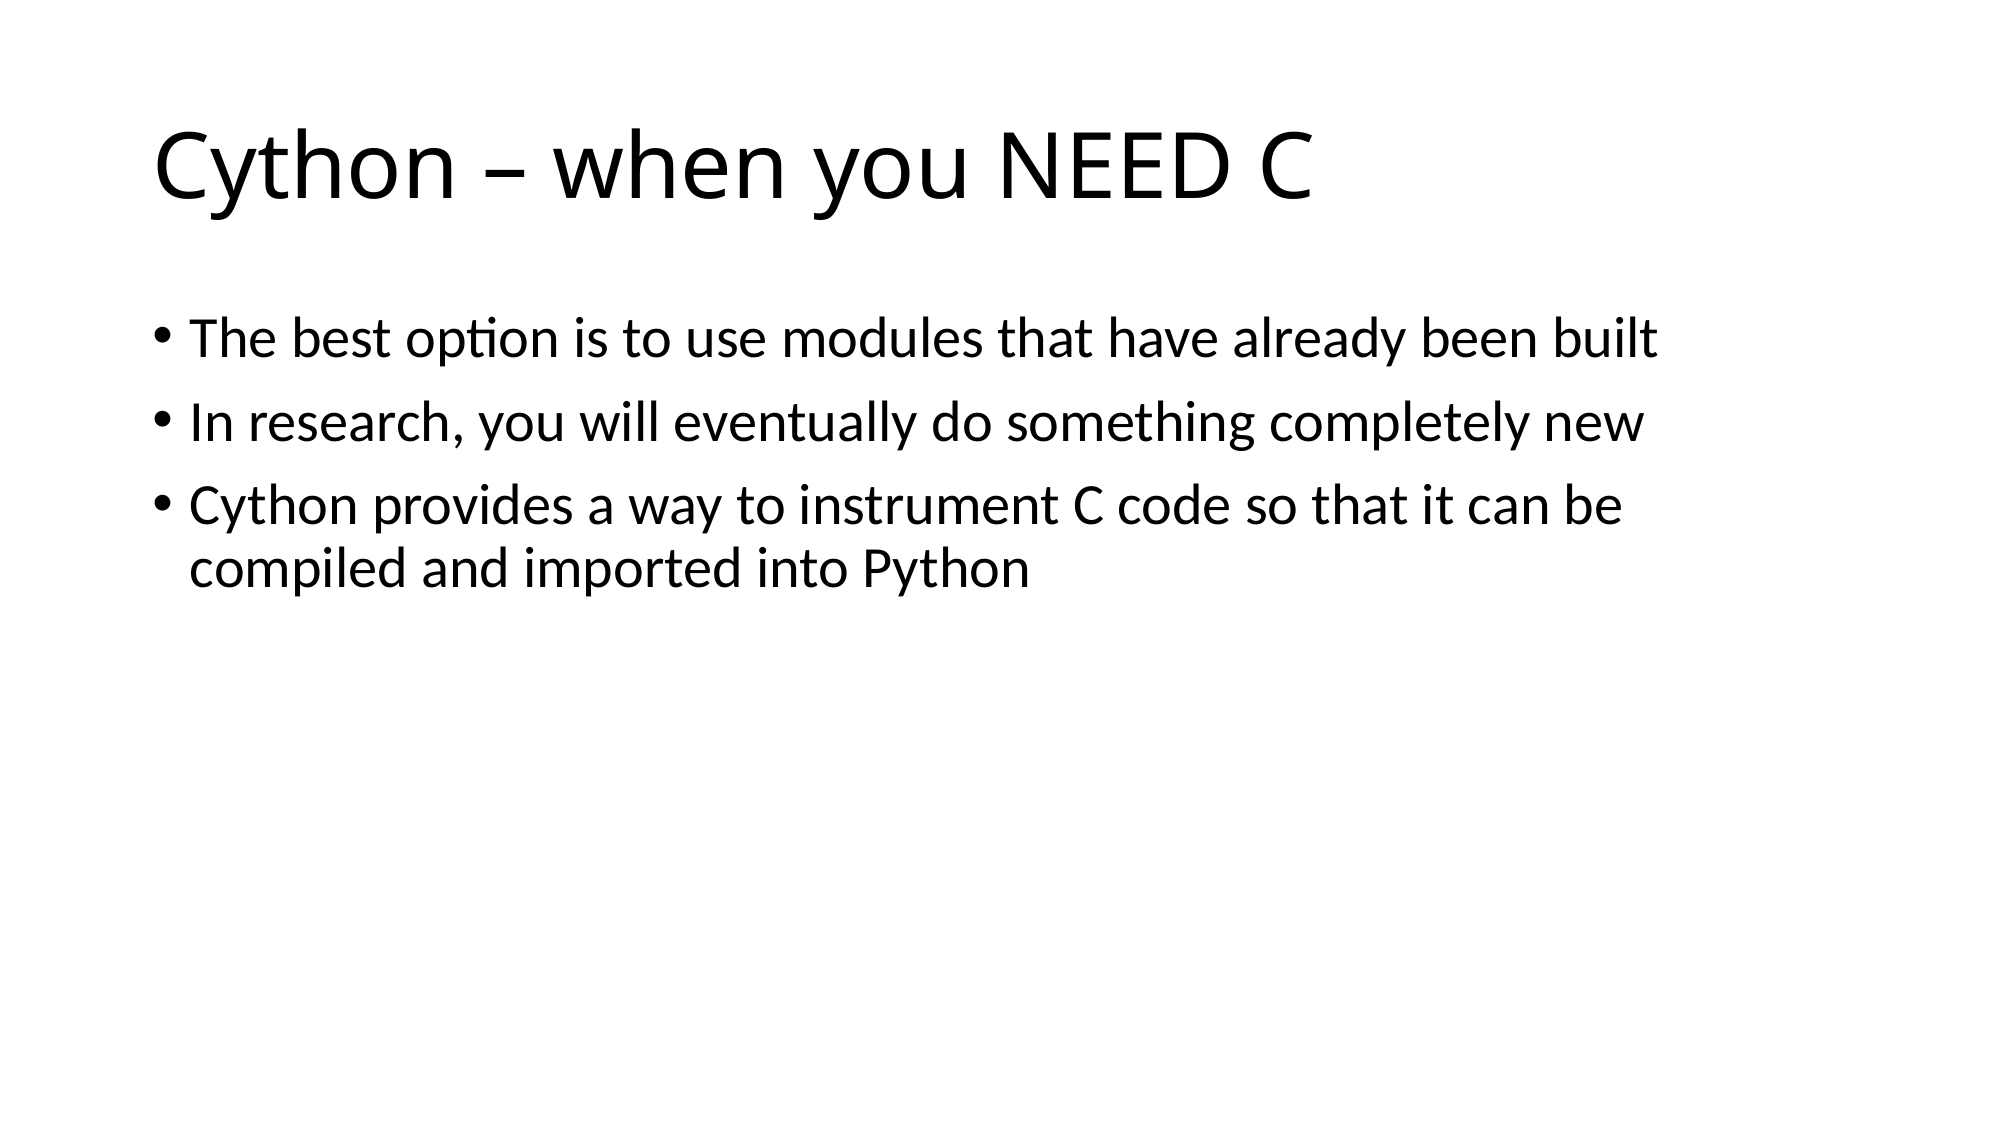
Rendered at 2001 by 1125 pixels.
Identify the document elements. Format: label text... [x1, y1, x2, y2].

list The best option is to use modules that have already been built In research, you will eventually do something completely new Cython provides a way to instrument C code so that it can be compiled and imported into Python [137, 299, 1863, 1014]
title Cython – when you NEED C [137, 59, 1863, 278]
